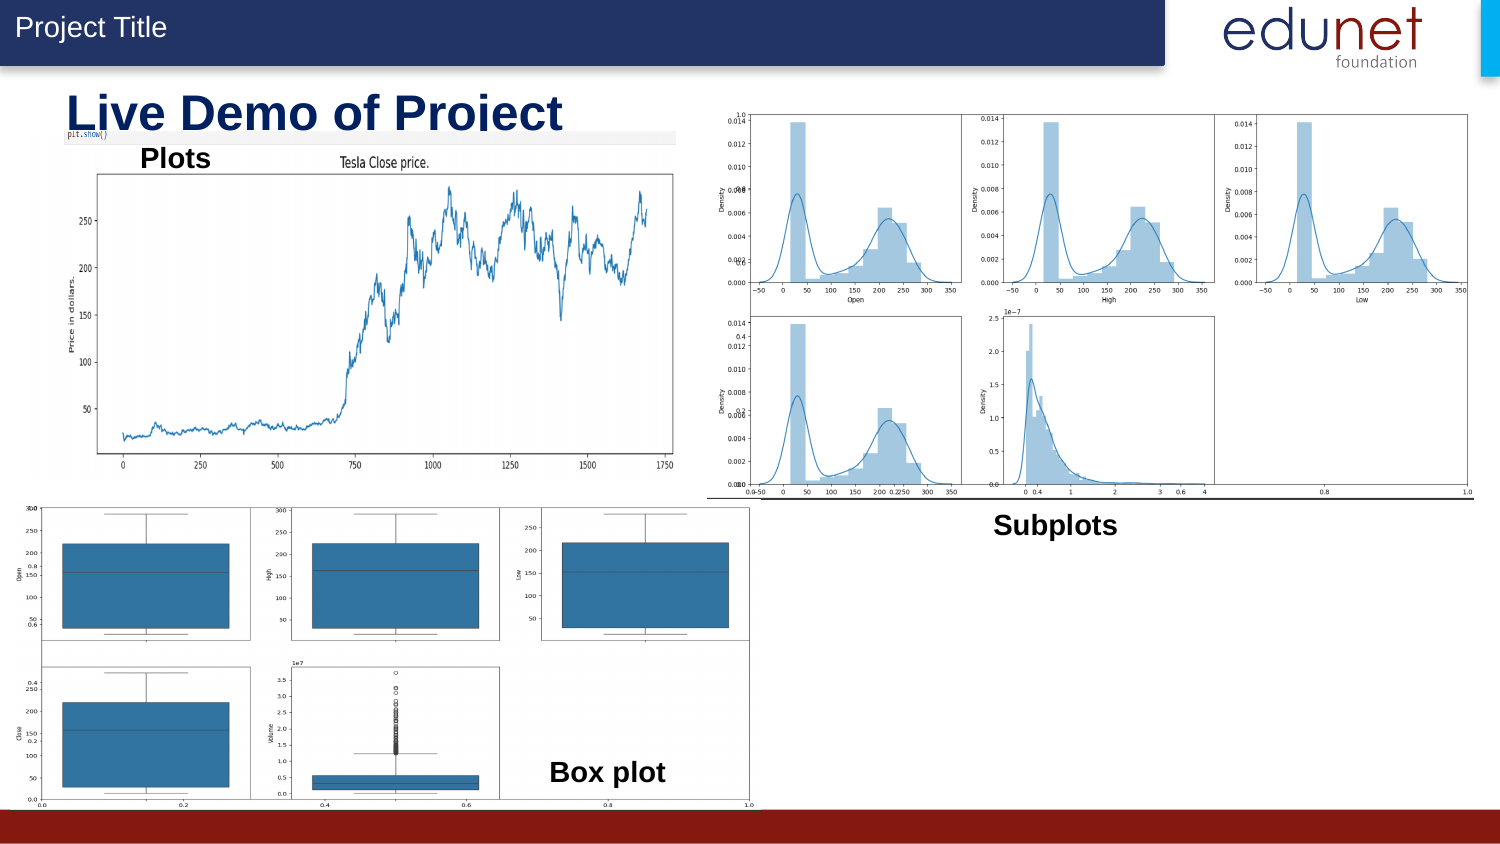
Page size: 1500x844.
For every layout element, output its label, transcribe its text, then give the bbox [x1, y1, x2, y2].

title Live Demo of Project [51, 72, 1449, 229]
picture [25, 131, 676, 479]
picture [1219, 4, 1424, 72]
text_box Subplots [978, 508, 1252, 549]
picture [9, 110, 1475, 811]
